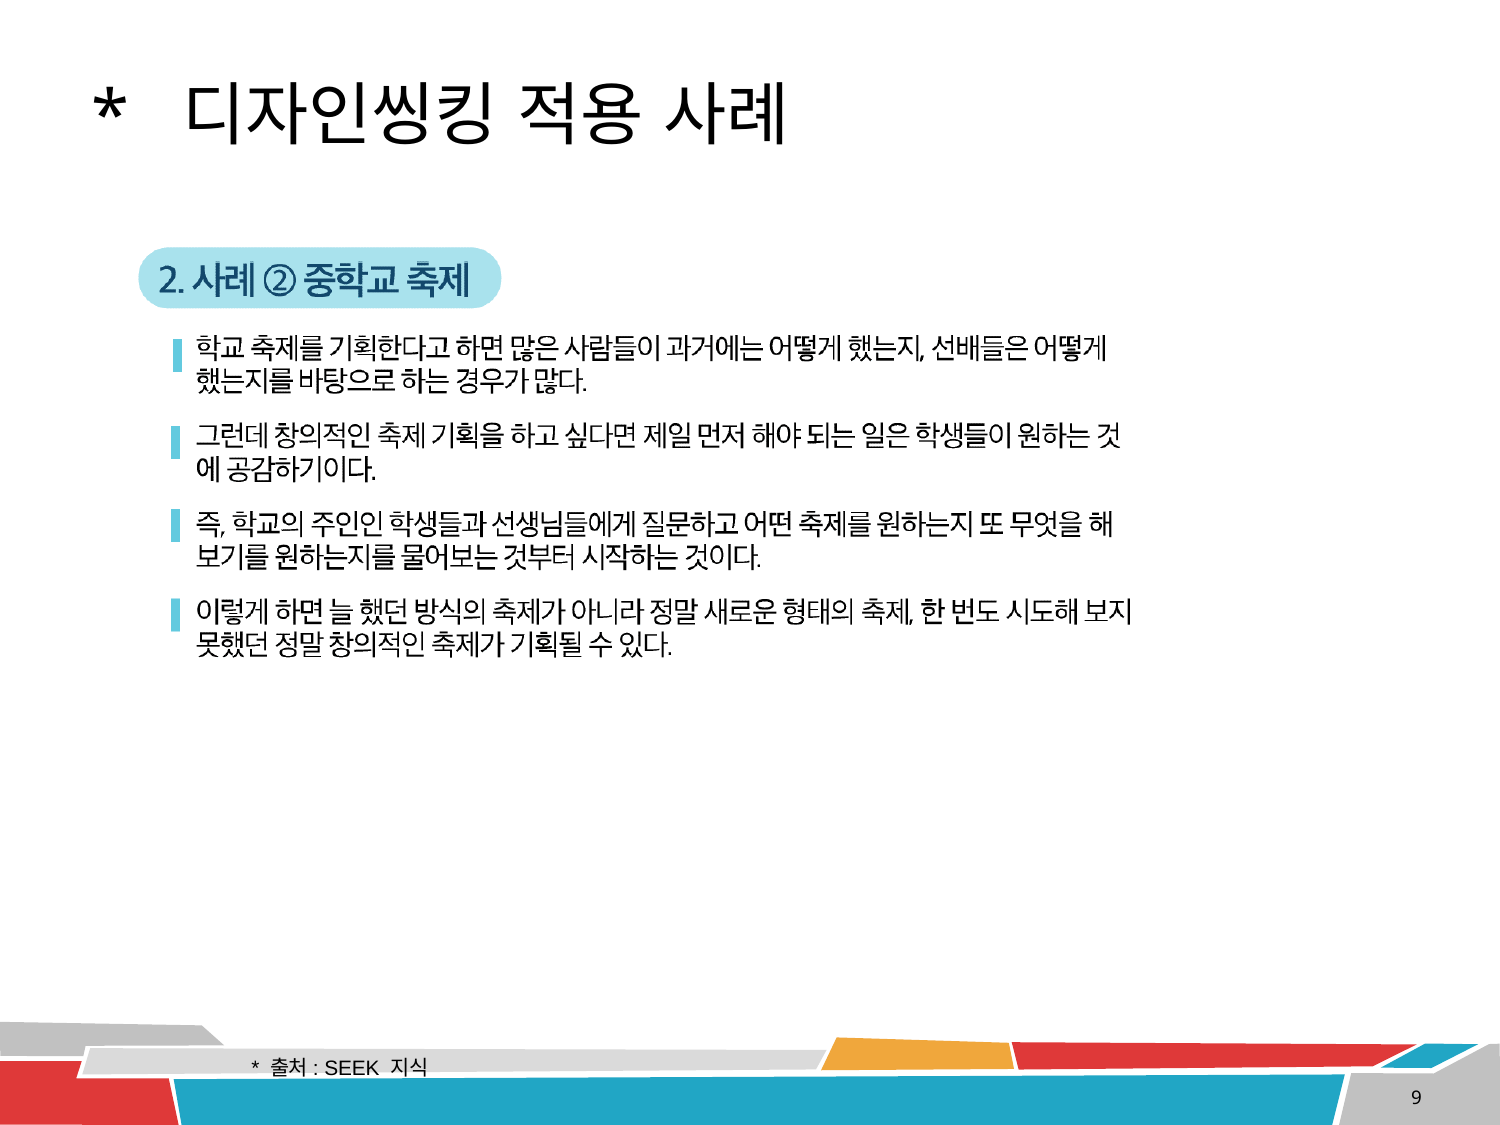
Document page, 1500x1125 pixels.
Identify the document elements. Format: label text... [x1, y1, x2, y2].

picture [99, 210, 1199, 707]
slide_number 9 [1361, 1079, 1437, 1118]
text_box * 출처: SEEK 지식 [236, 1047, 443, 1088]
title * 디자인씽킹 적용 사례 [76, 17, 1500, 206]
